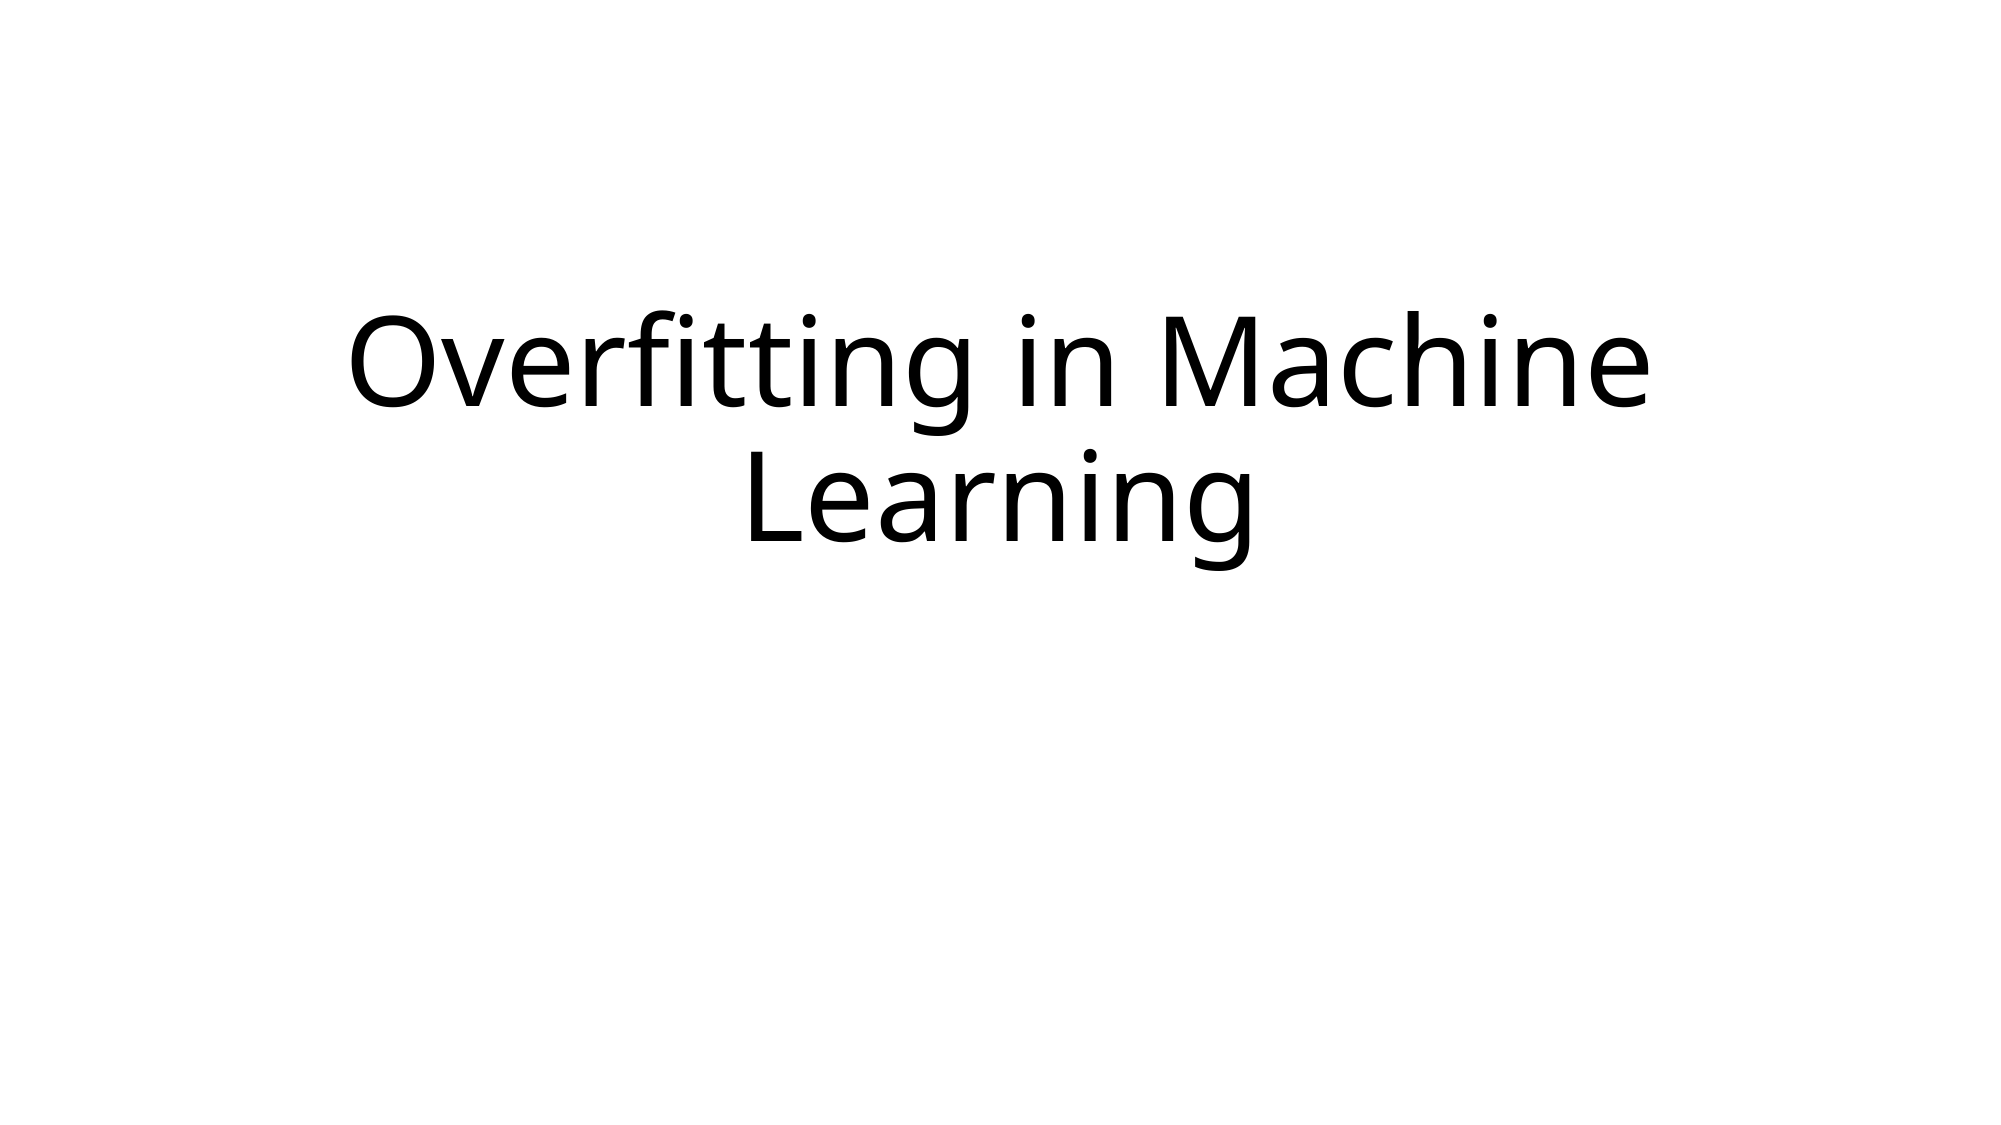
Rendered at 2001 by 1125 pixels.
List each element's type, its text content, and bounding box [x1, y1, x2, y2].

title Overfitting in Machine Learning [249, 184, 1750, 576]
